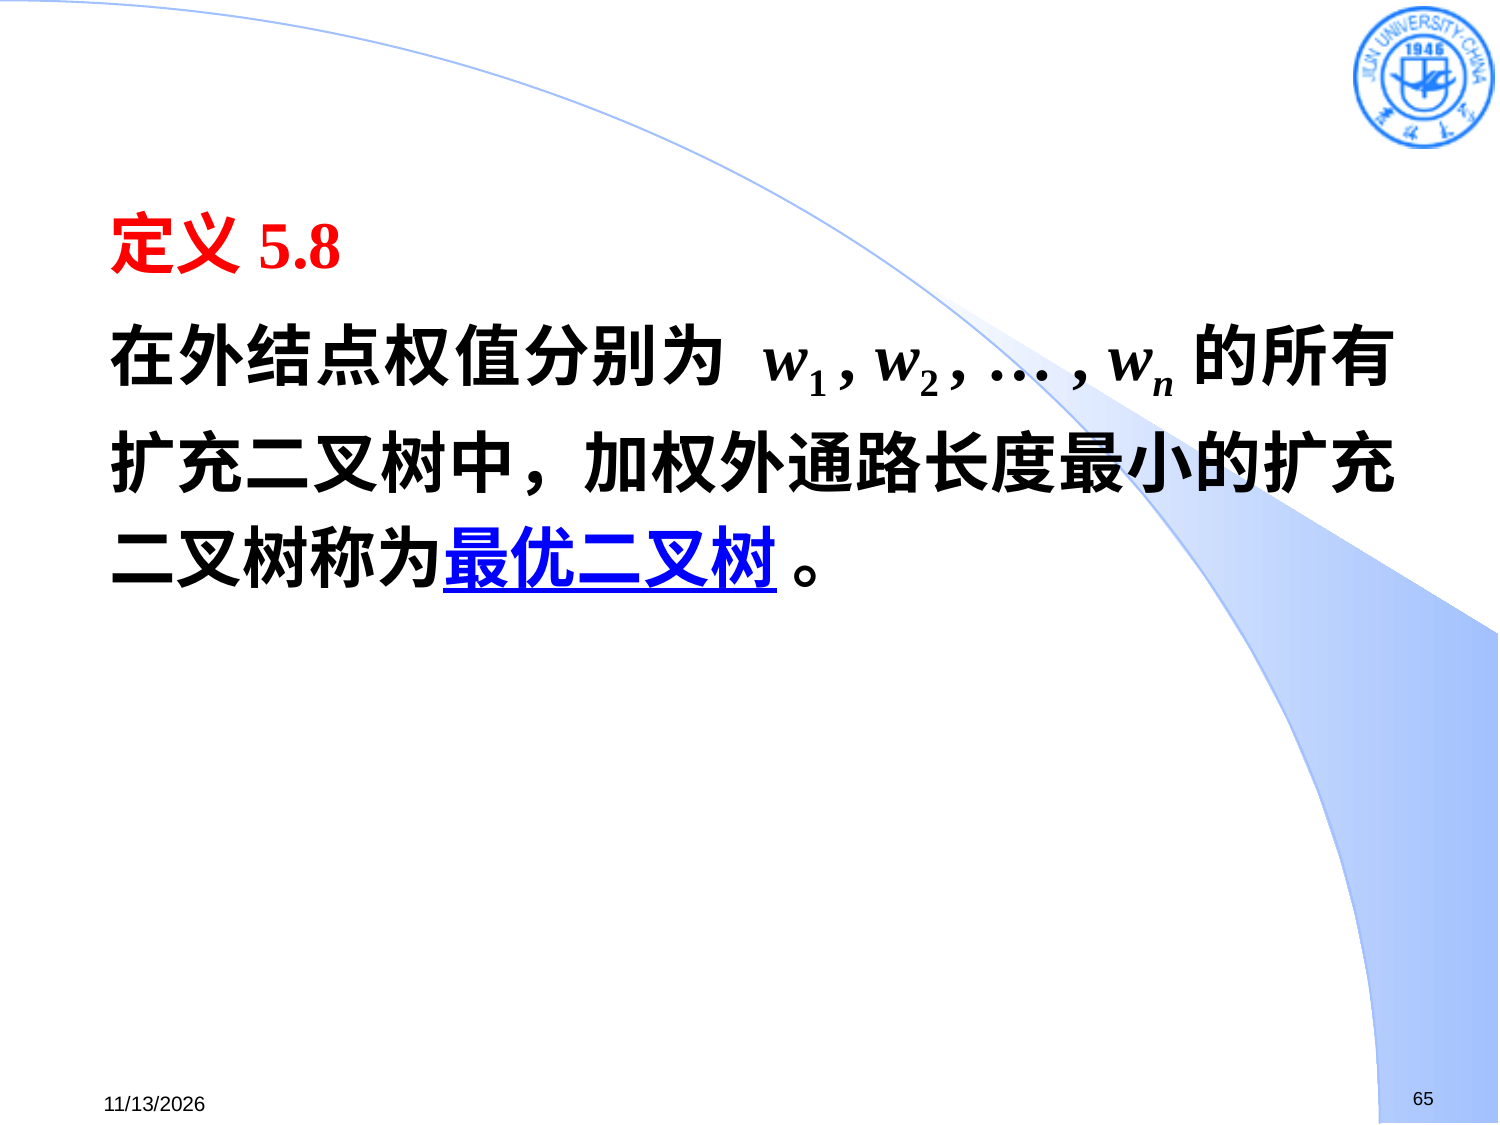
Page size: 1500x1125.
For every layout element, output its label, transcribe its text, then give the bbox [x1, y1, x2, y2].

picture [1353, 6, 1495, 149]
text_box 定义5.8 在外结点权值分别为 w1 , w2 , … , wn的所有扩充二叉树中，加权外通路长度最小的扩充二叉树称为最优二叉树 。 [94, 178, 1412, 604]
